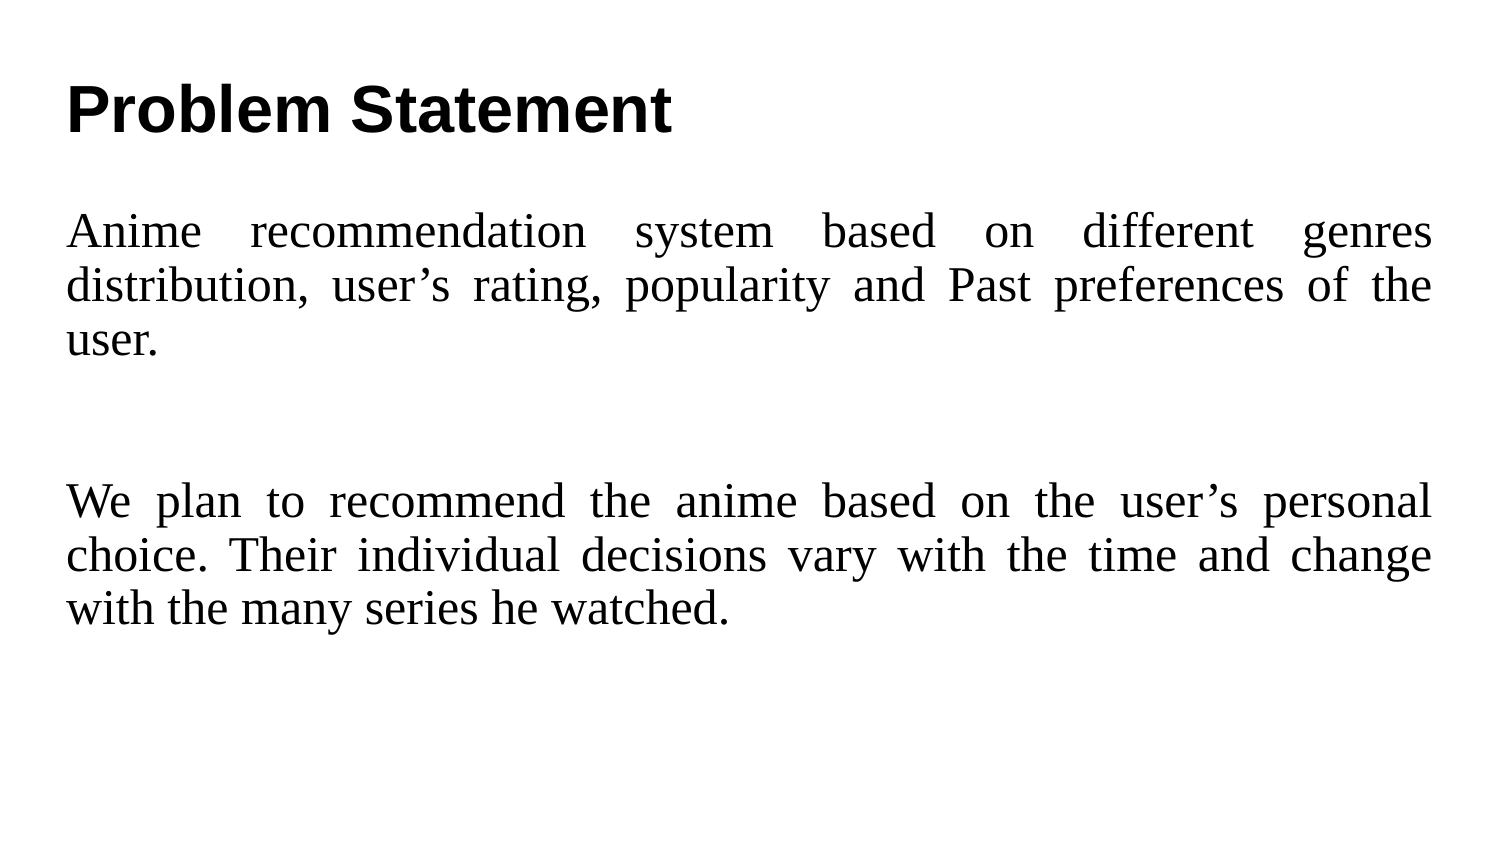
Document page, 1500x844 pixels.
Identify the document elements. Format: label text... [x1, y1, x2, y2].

title Problem Statement [51, 60, 1449, 155]
list Anime recommendation system based on different genres distribution, user’s rating, popularity and Past preferences of the user. We plan to recommend the anime based on the user’s personal choice. Their individual decisions vary with the time and change with the many series he watched. [51, 189, 1449, 763]
